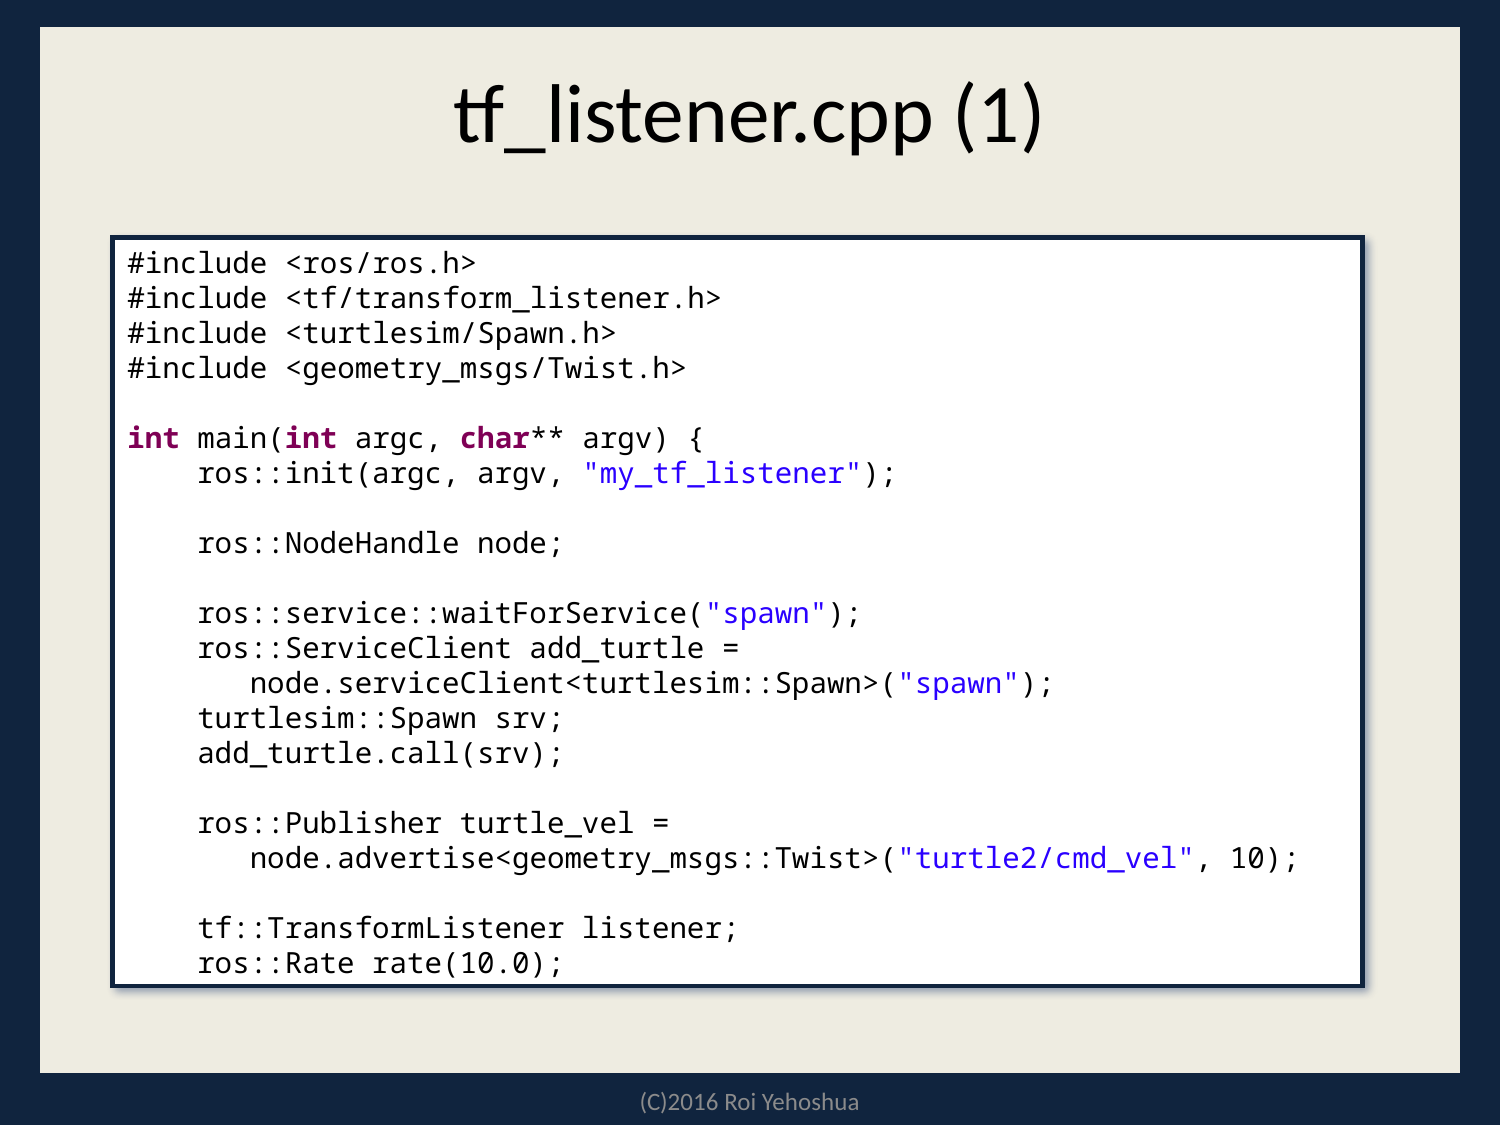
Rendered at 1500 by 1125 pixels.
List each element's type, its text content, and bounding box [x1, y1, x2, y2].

text_box #include <ros/ros.h> #include <tf/transform_listener.h> #include <turtlesim/Spawn.h> #include <geometry_msgs/Twist.h> int main(int argc, char** argv) { ros::init(argc, argv, "my_tf_listener"); ros::NodeHandle node; ros::service::waitForService("spawn"); ros::ServiceClient add_turtle = node.serviceClient<turtlesim::Spawn>("spawn"); turtlesim::Spawn srv; add_turtle.call(srv); ros::Publisher turtle_vel = node.advertise<geometry_msgs::Twist>("turtle2/cmd_vel", 10); tf::TransformListener listener; ros::Rate rate(10.0); [112, 237, 1363, 987]
footer (C)2016 Roi Yehoshua [512, 1074, 988, 1125]
title tf_listener.cpp (1) [37, 31, 1463, 188]
